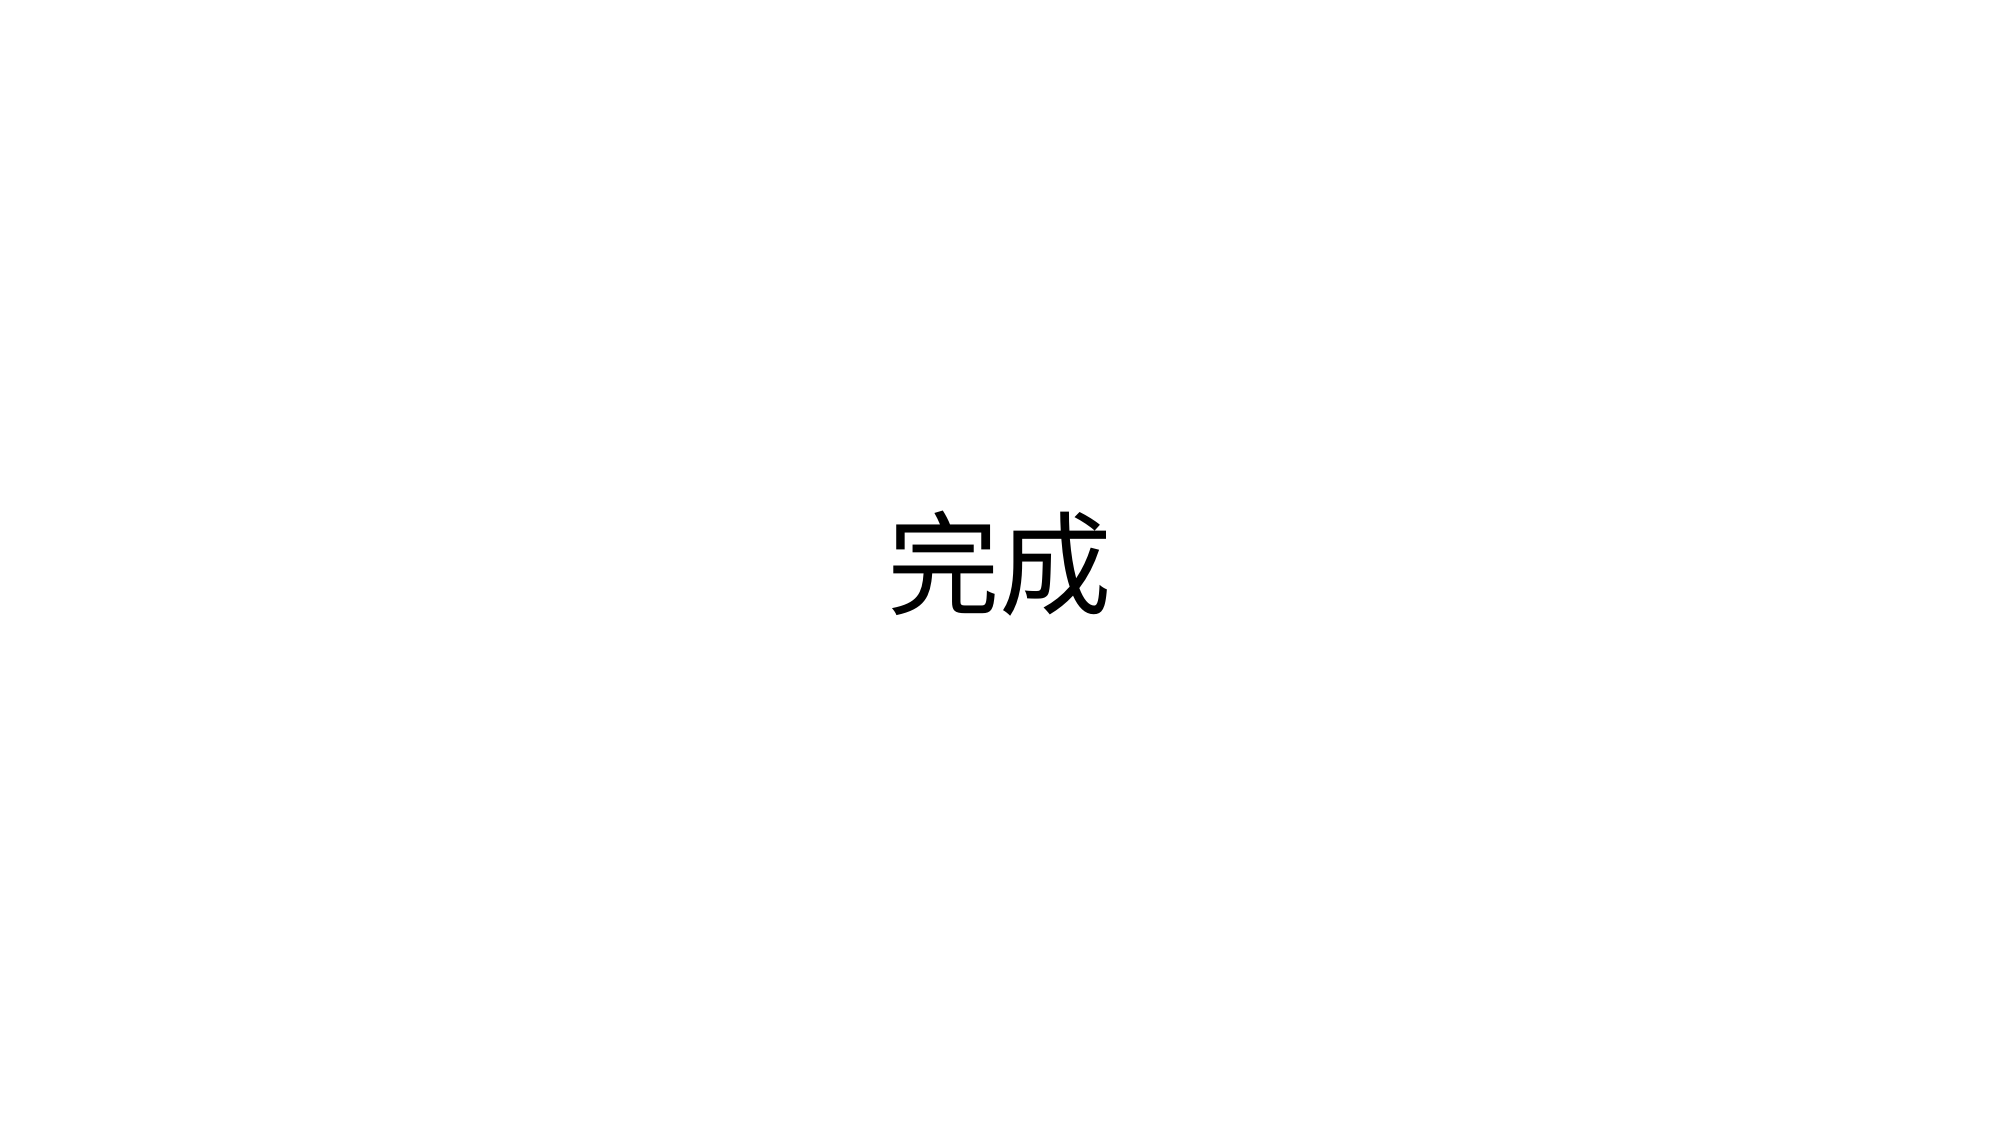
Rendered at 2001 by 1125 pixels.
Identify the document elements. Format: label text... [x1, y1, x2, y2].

text_box 完成 [872, 486, 1128, 637]
